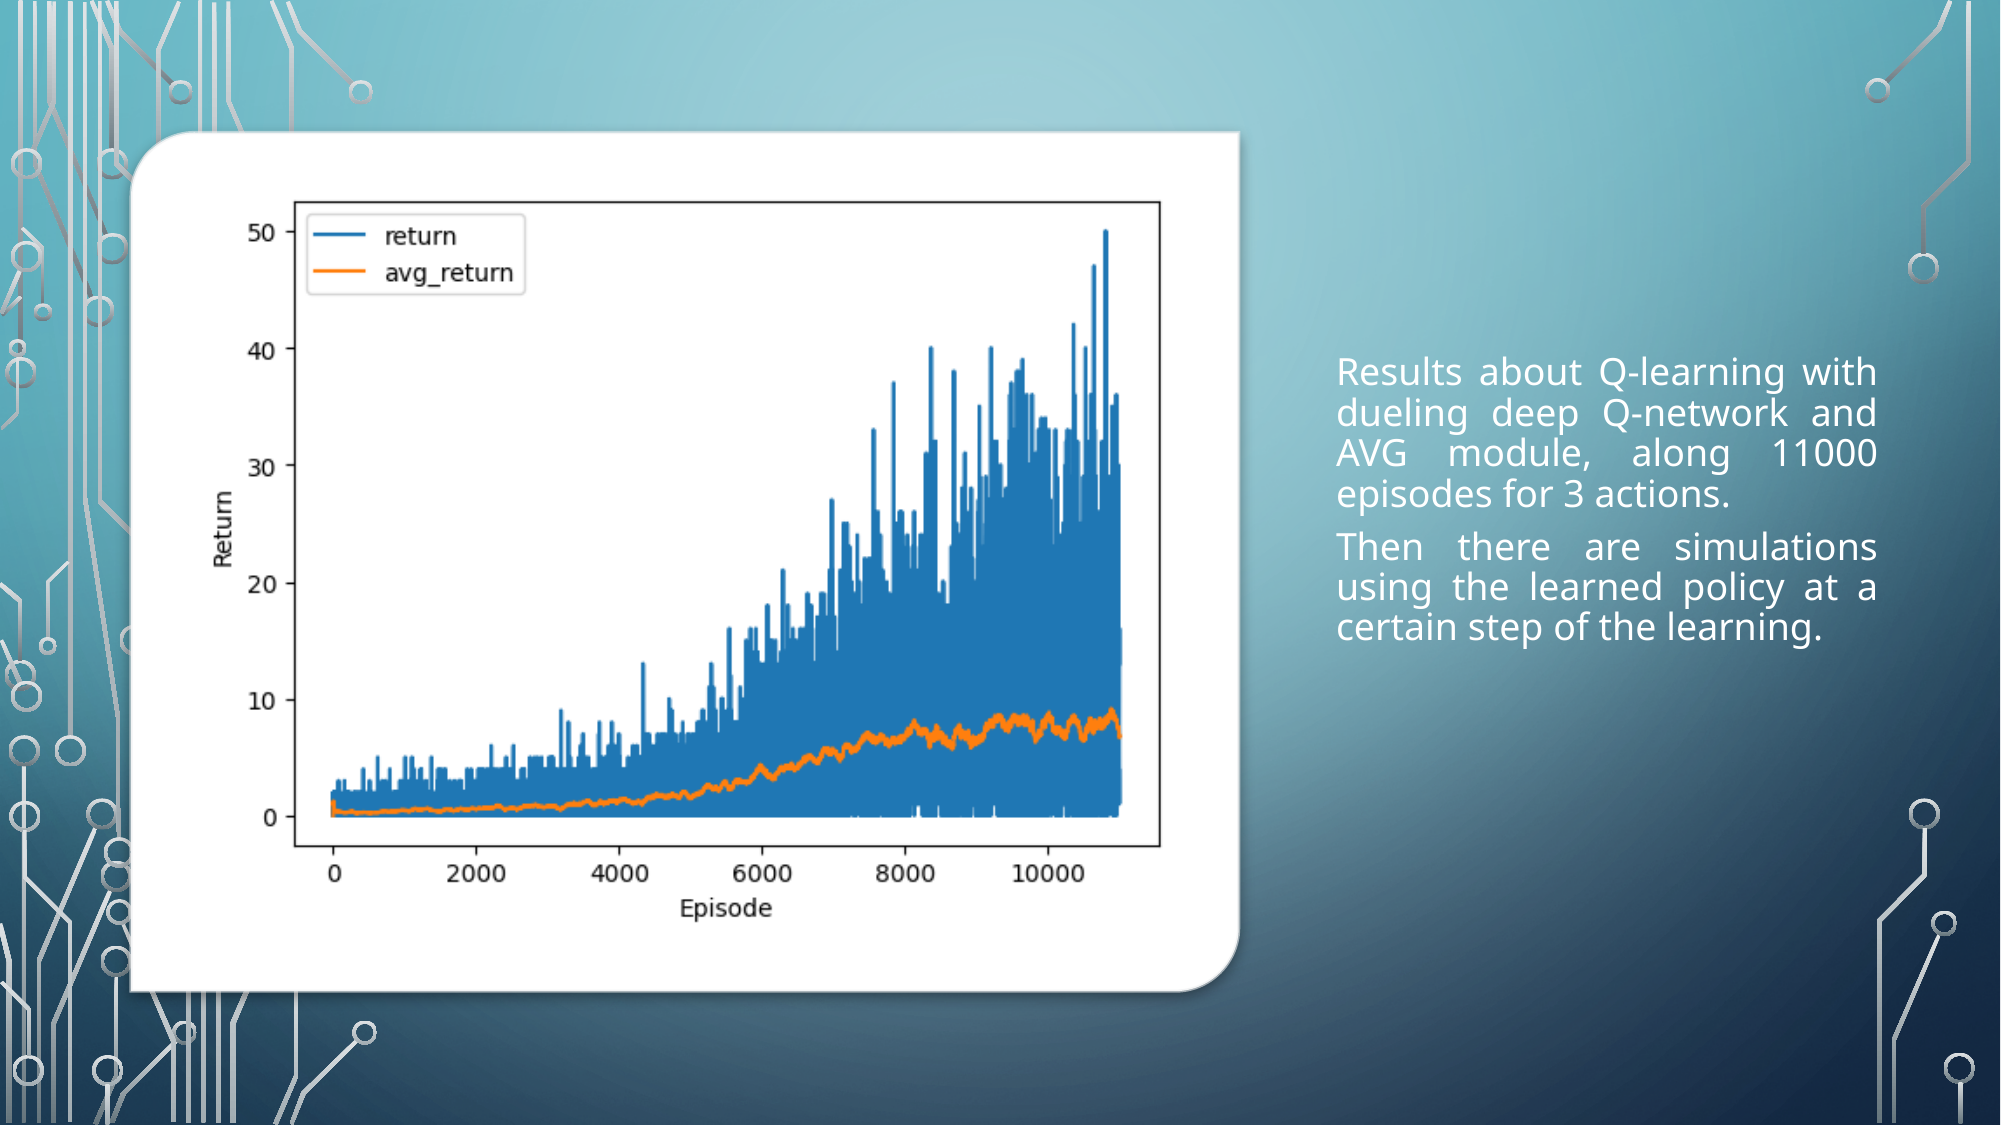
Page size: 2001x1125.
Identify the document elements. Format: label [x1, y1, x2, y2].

picture [195, 0, 2000, 1125]
text_box [0, 0, 379, 1125]
